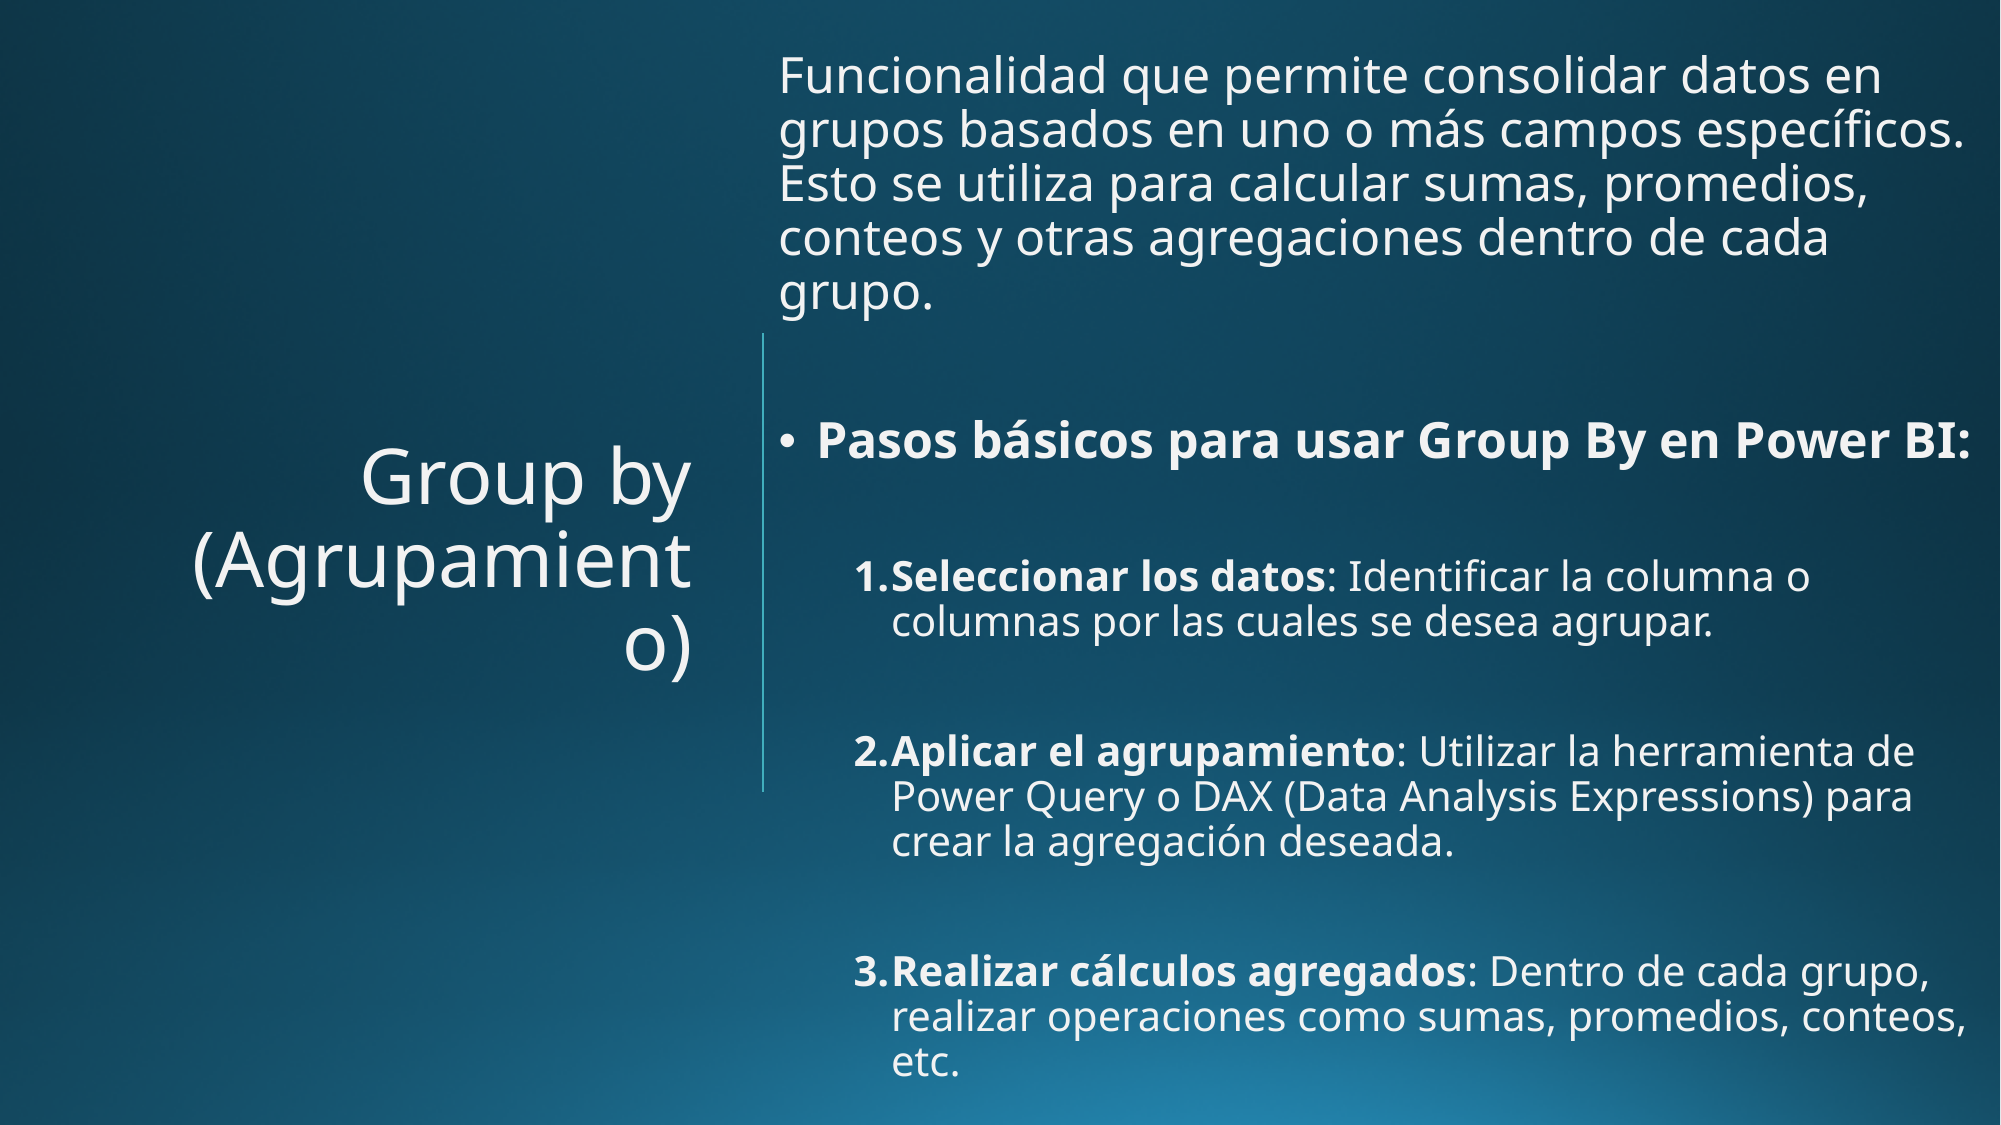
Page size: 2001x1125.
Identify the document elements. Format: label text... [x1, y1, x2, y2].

list Funcionalidad que permite consolidar datos en grupos basados en uno o más campos específicos. Esto se utiliza para calcular sumas, promedios, conteos y otras agregaciones dentro de cada grupo. Pasos básicos para usar Group By en Power BI: Seleccionar los datos: Identificar la columna o columnas por las cuales se desea agrupar. Aplicar el agrupamiento: Utilizar la herramienta de Power Query o DAX (Data Analysis Expressions) para crear la agregación deseada. Realizar cálculos agregados: Dentro de cada grupo, realizar operaciones como sumas, promedios, conteos, etc. [763, 10, 2000, 1125]
text_box [0, 0, 2000, 1125]
title Group by (Agrupamiento) [137, 183, 708, 942]
